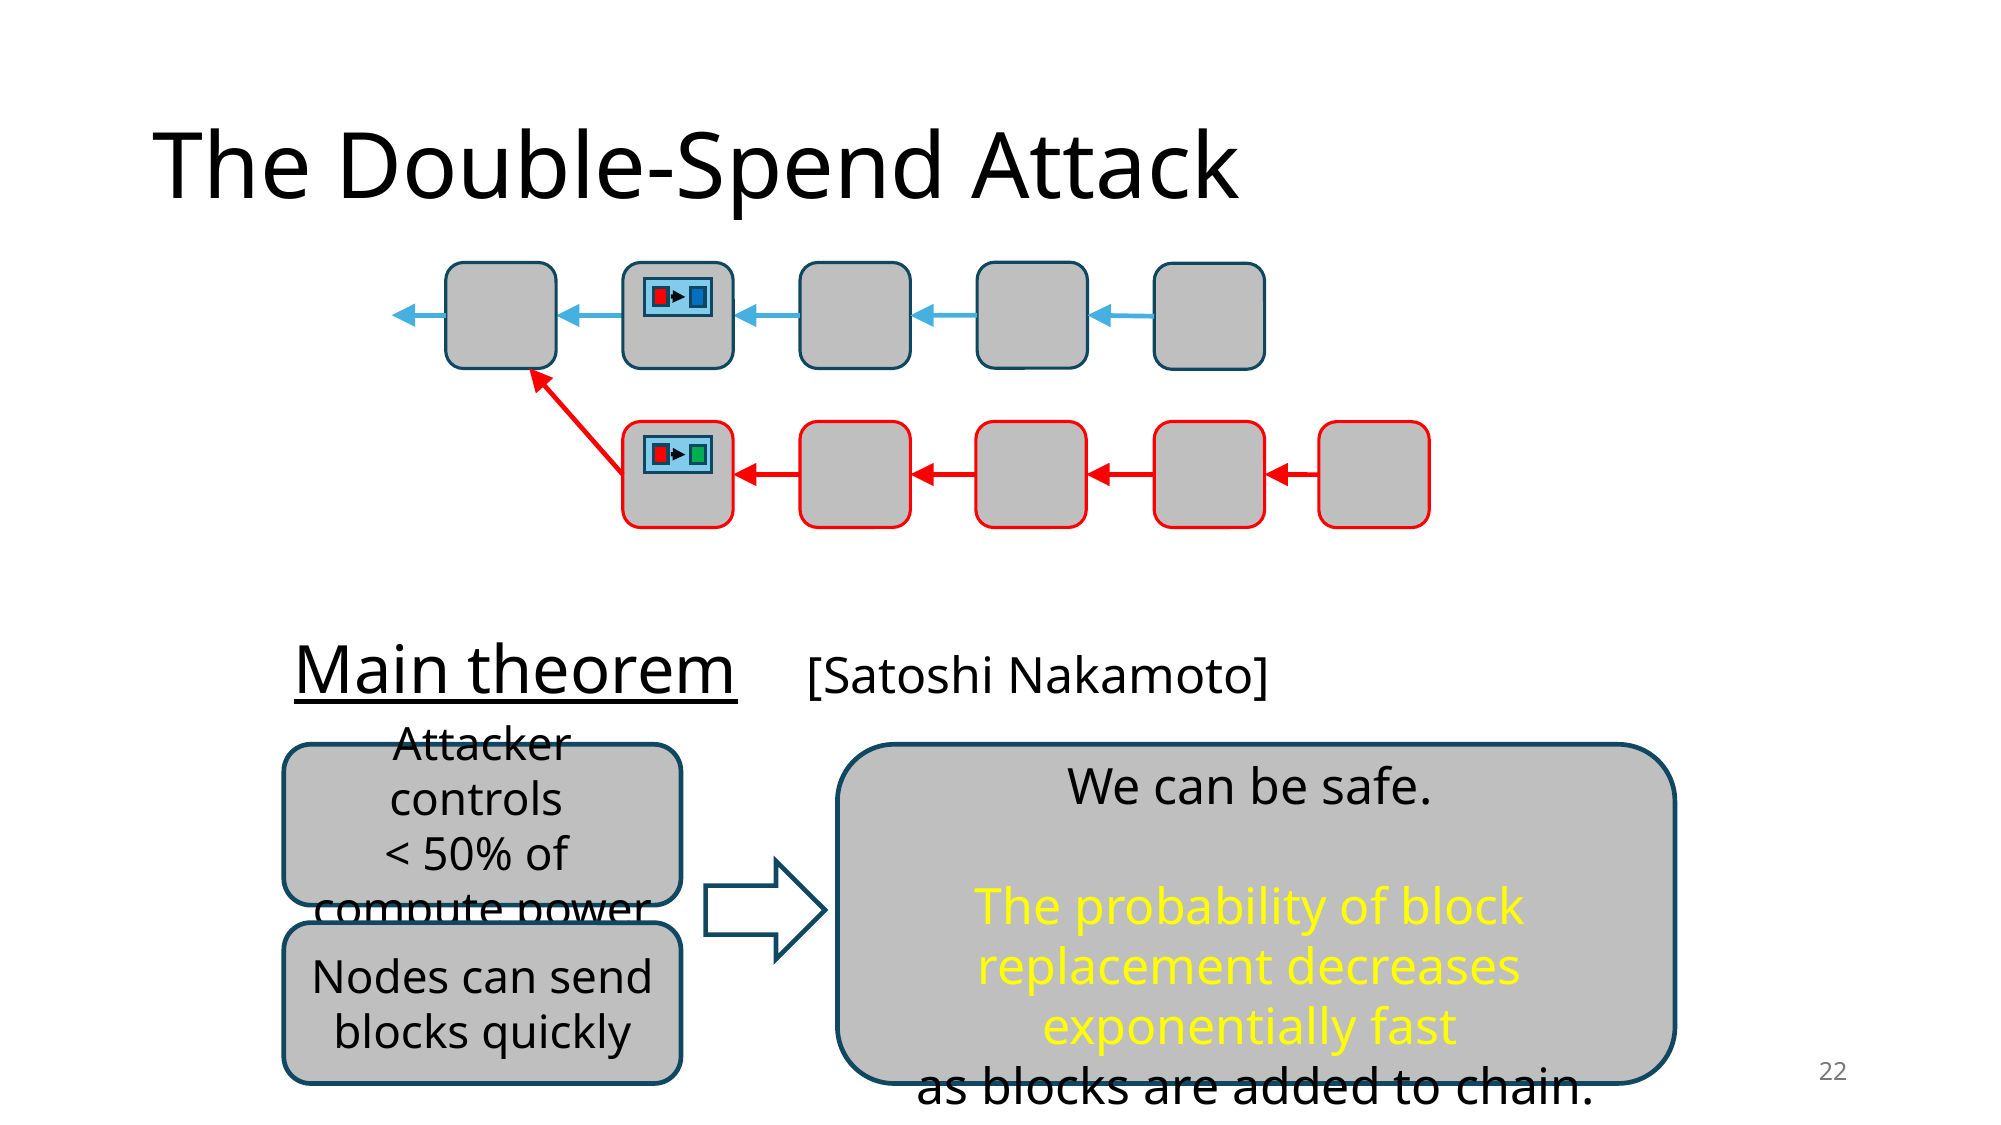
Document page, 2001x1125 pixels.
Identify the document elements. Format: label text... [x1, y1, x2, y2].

text_box [1152, 261, 1267, 367]
text_box [872, 742, 1641, 747]
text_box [643, 278, 713, 316]
text_box [975, 260, 1090, 367]
text_box Main theorem [Satoshi Nakamoto] [279, 619, 1430, 715]
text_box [528, 367, 1430, 529]
text_box [621, 260, 735, 367]
text_box Nodes can send blocks quickly [282, 921, 683, 1086]
text_box Attacker controls < 50% of compute power [282, 742, 683, 907]
text_box [444, 260, 558, 371]
text_box [798, 260, 912, 367]
text_box We can be safe. The probability of block replacement decreases exponentially fast as blocks are added to chain. [825, 747, 1675, 1123]
title The Double-Spend Attack [137, 59, 1863, 278]
text_box [704, 857, 828, 963]
slide_number 22 [1675, 1042, 1863, 1103]
